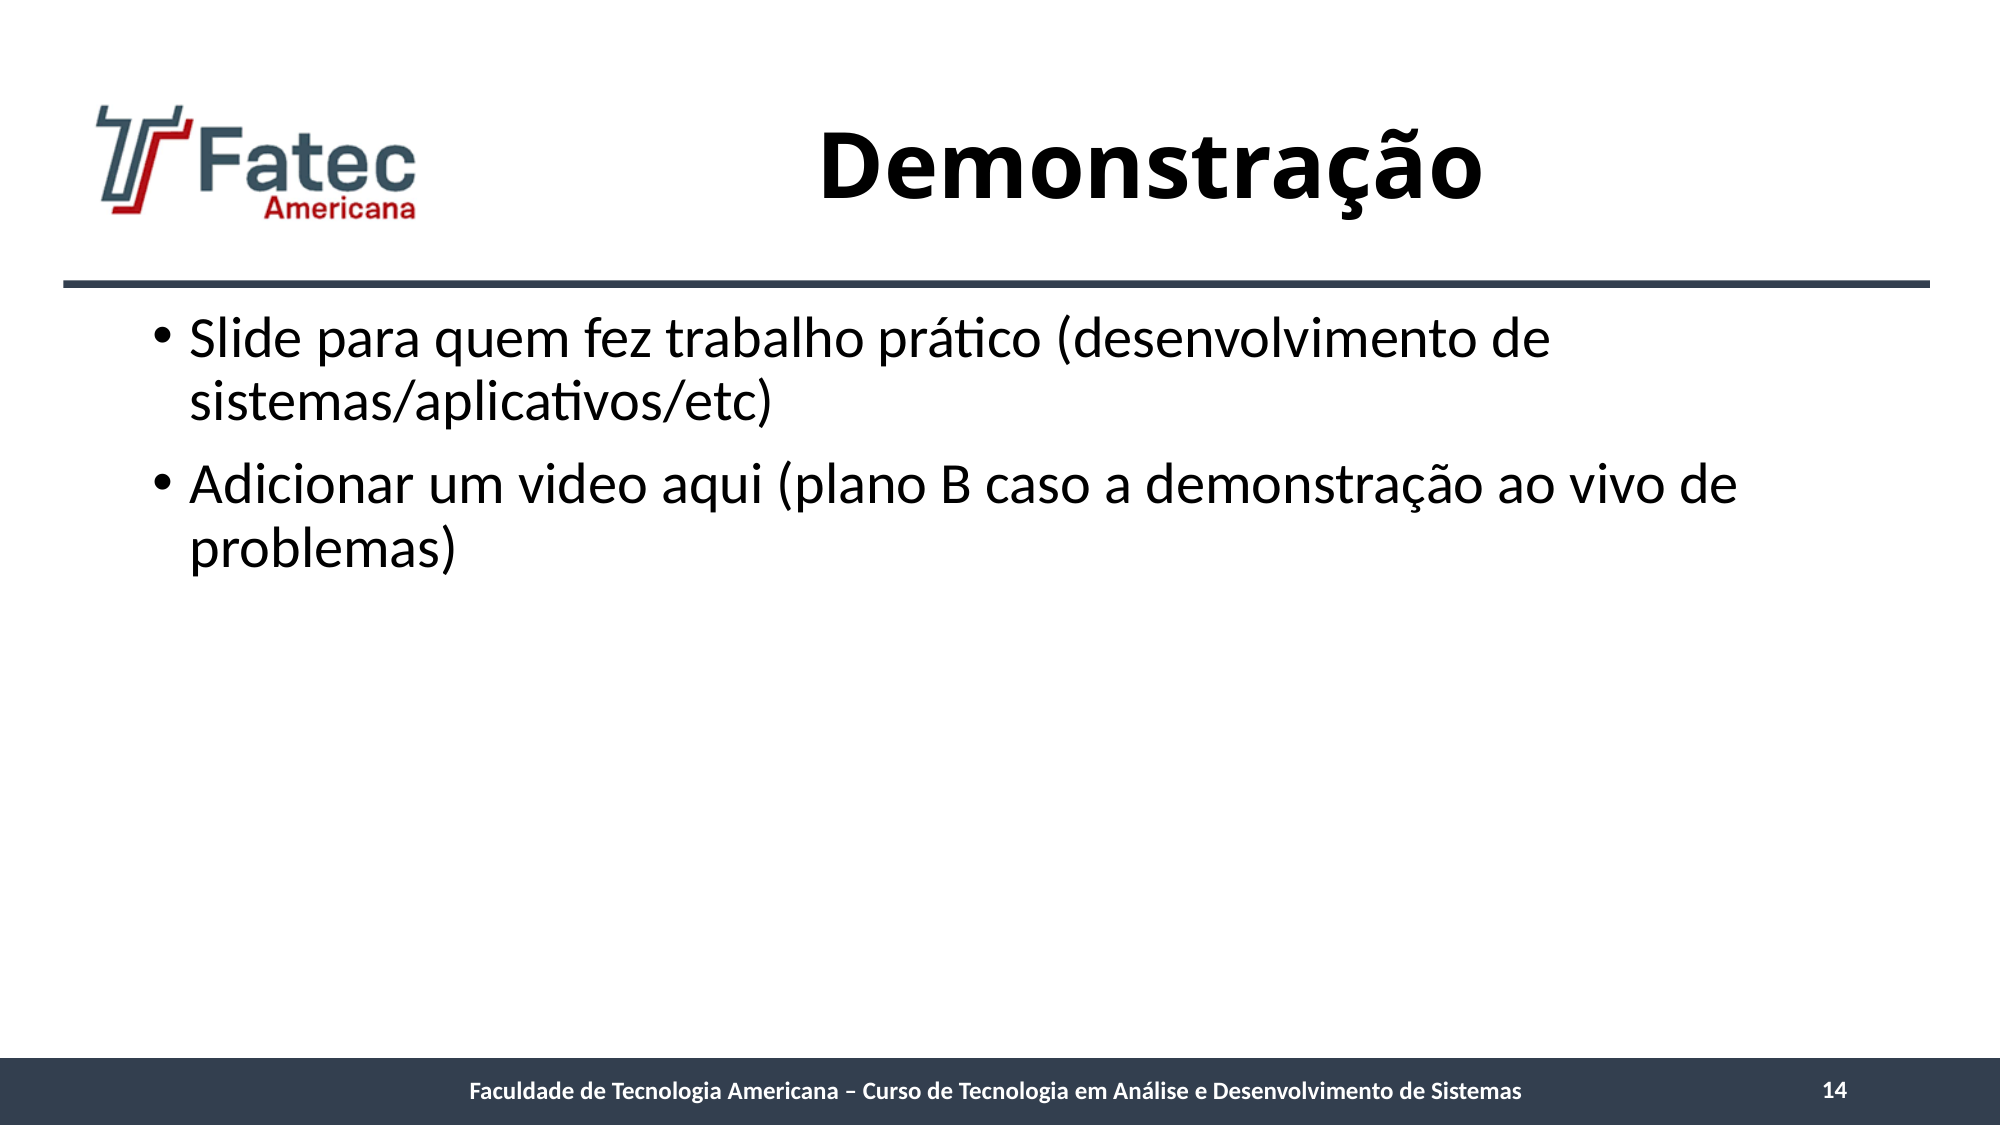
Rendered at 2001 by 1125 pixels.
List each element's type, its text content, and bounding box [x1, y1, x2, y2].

footer Faculdade de Tecnologia Americana – Curso de Tecnologia em Análise e Desenvolvimento de Sistemas [439, 1059, 1555, 1120]
slide_number 14 [1412, 1058, 1863, 1118]
picture [63, 88, 435, 236]
list Slide para quem fez trabalho prático (desenvolvimento de sistemas/aplicativos/etc) Adicionar um video aqui (plano B caso a demonstração ao vivo de problemas) [137, 299, 1863, 1014]
title Demonstração [439, 59, 1863, 278]
